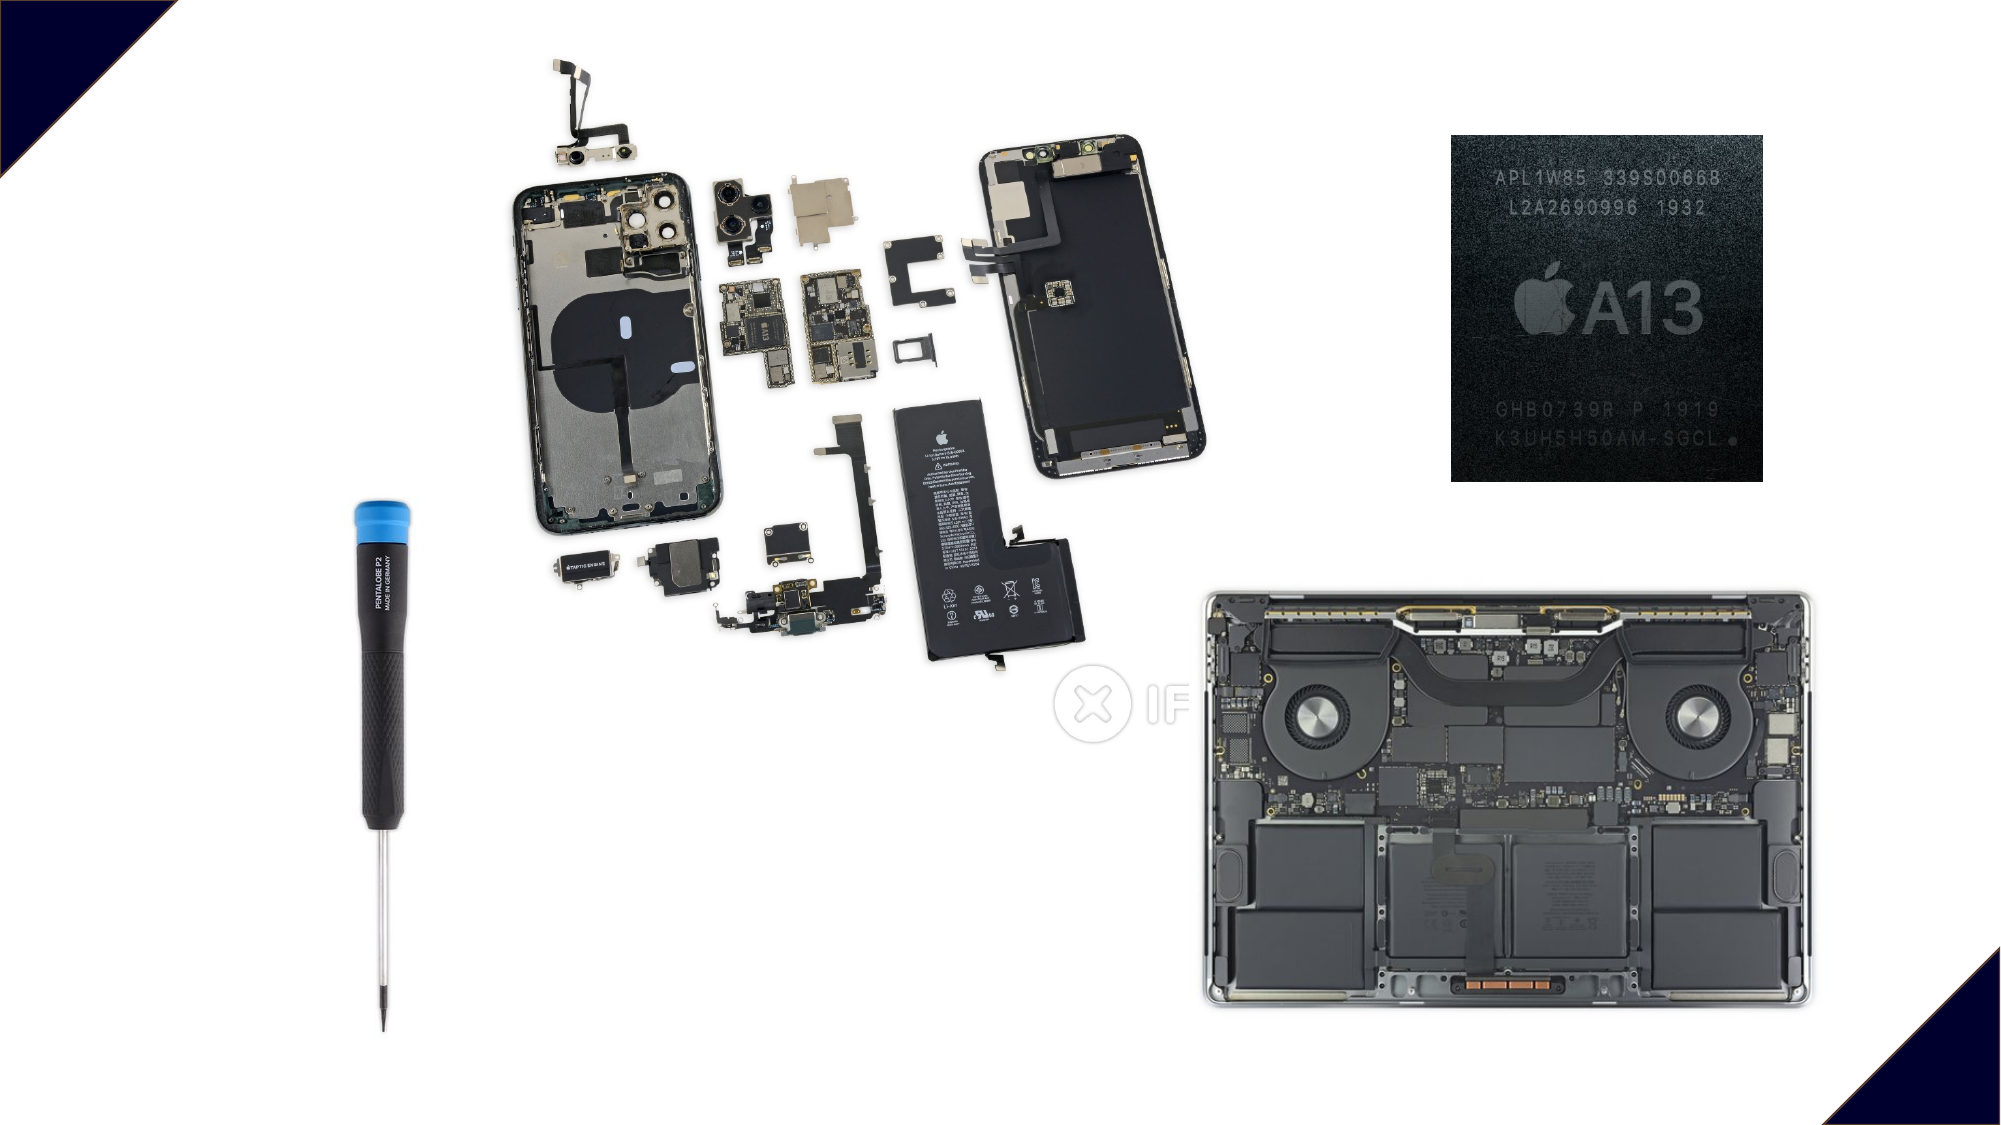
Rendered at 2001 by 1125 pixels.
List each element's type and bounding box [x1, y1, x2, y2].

picture [1451, 135, 1763, 482]
picture [92, 38, 1828, 1062]
